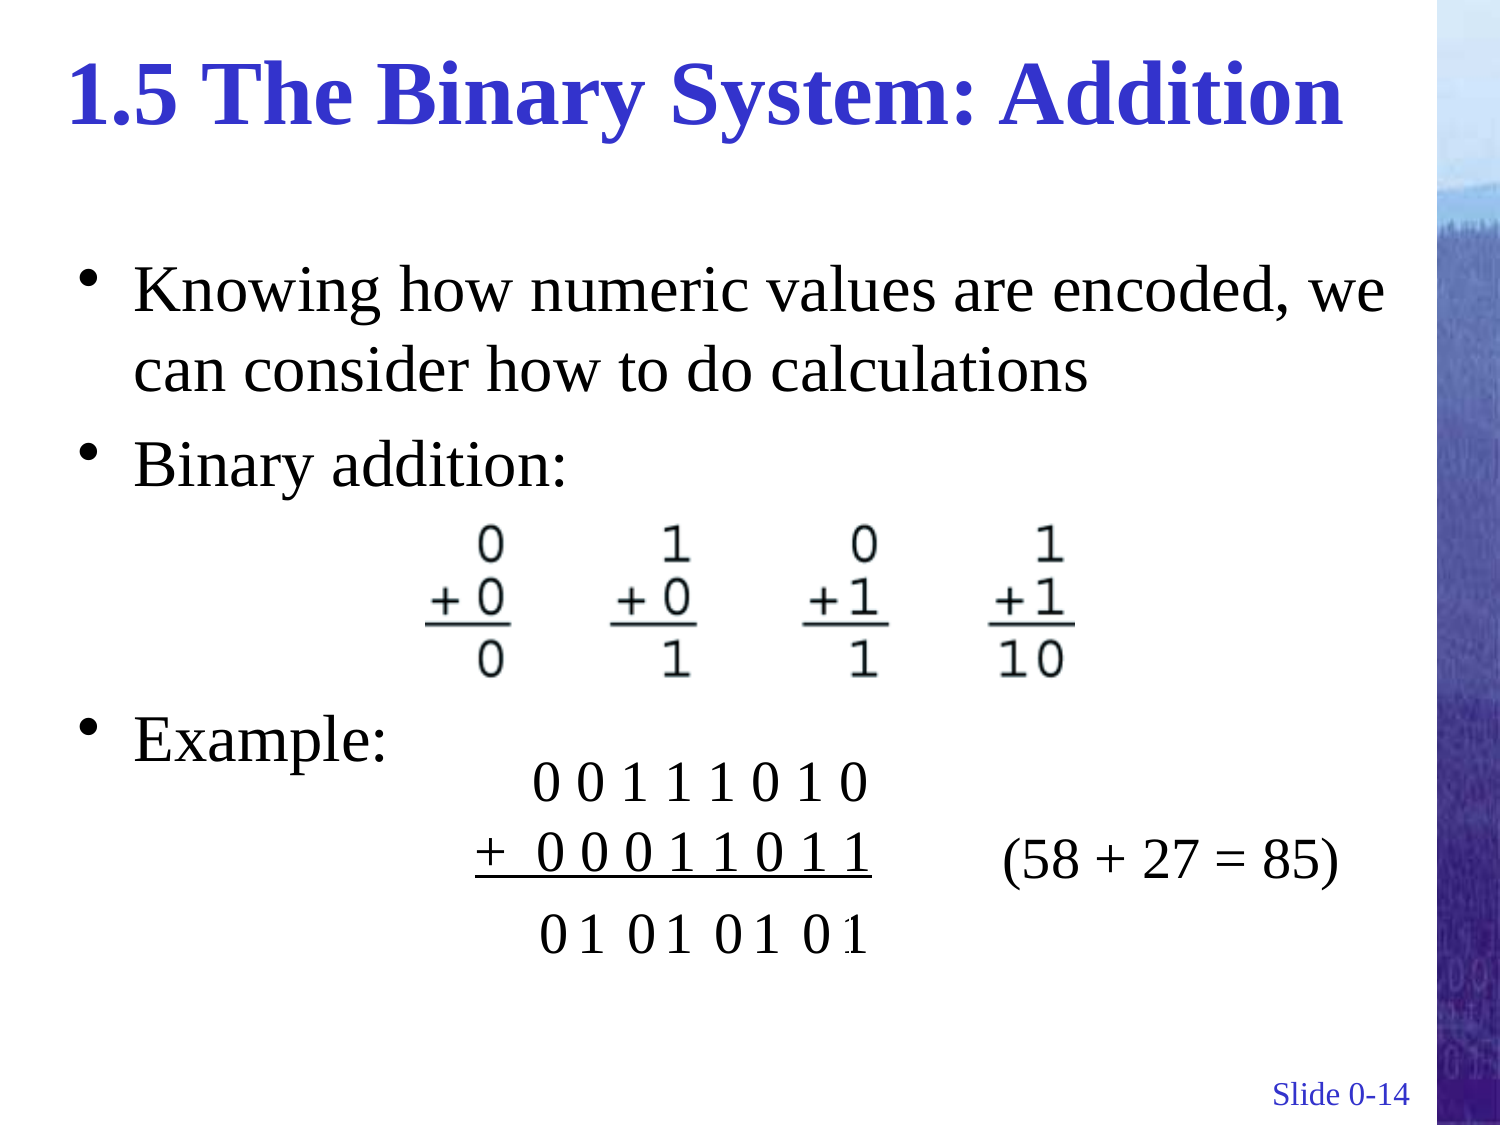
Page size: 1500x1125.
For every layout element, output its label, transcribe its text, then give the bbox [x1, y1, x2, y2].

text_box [62, 687, 1451, 988]
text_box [62, 412, 1451, 687]
picture [1437, 0, 1500, 1125]
list Knowing how numeric values are encoded, we can consider how to do calculations [62, 237, 1426, 411]
title 1.5 The Binary System: Addition [49, 24, 1463, 213]
